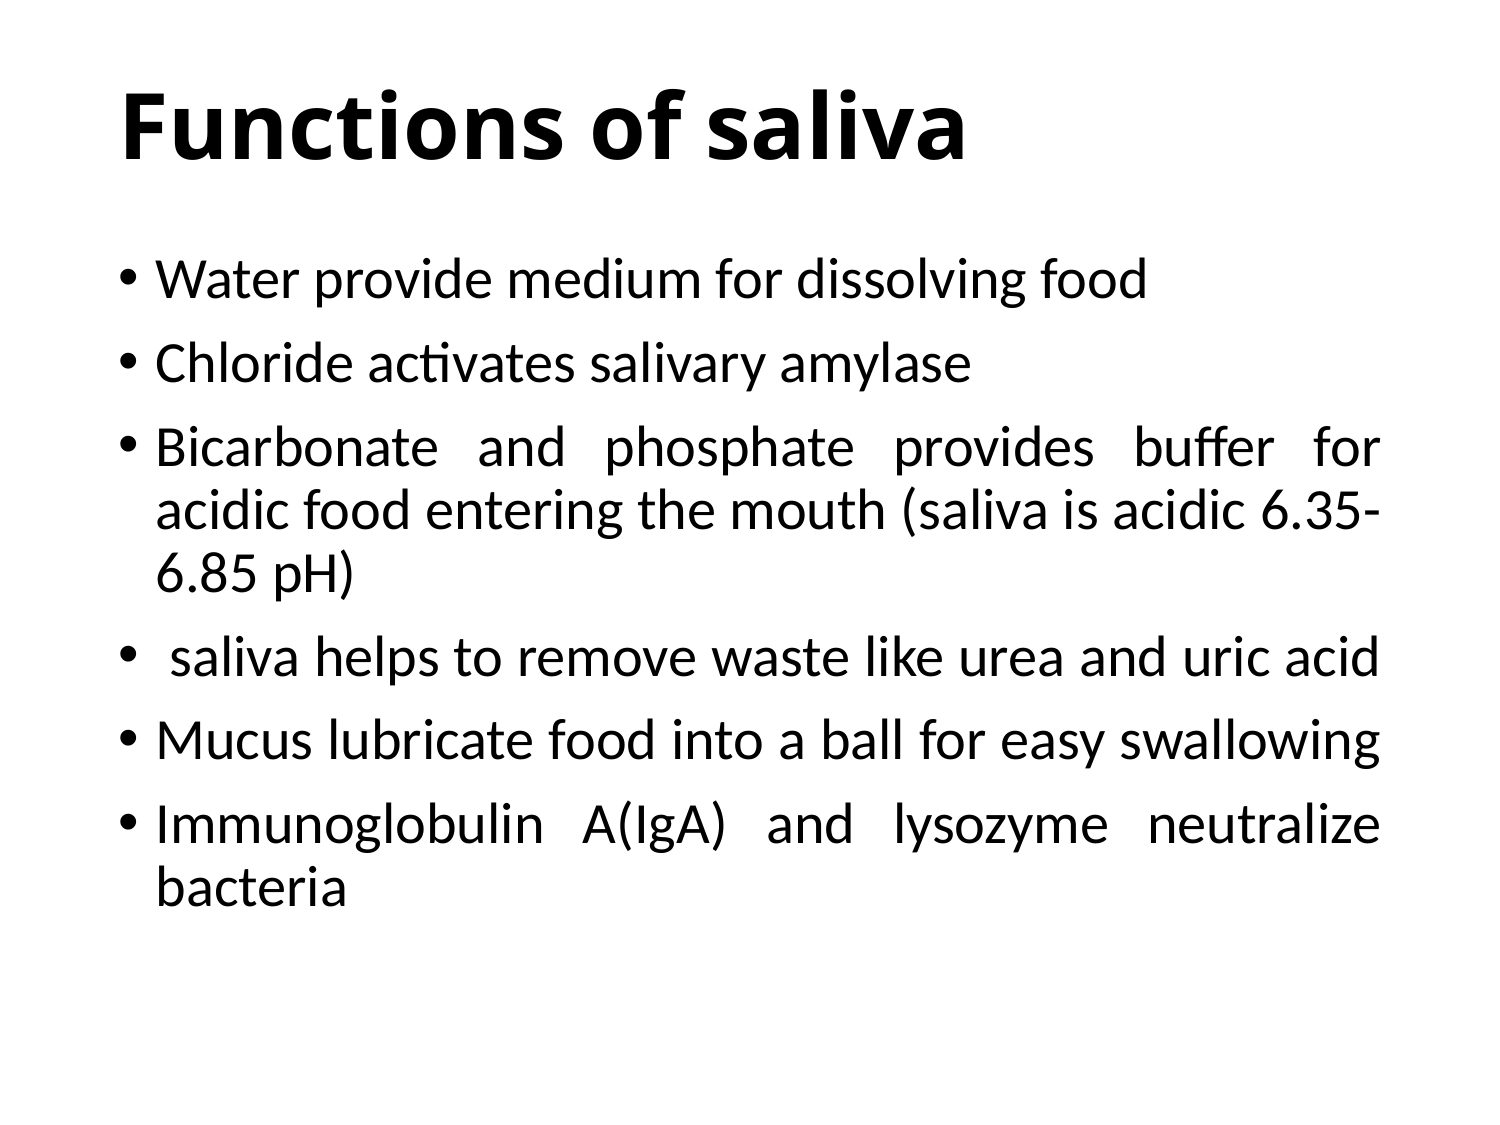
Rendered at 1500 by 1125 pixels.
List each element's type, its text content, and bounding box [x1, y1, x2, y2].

list Water provide medium for dissolving food Chloride activates salivary amylase Bicarbonate and phosphate provides buffer for acidic food entering the mouth (saliva is acidic 6.35-6.85 pH) saliva helps to remove waste like urea and uric acid Mucus lubricate food into a ball for easy swallowing Immunoglobulin A(IgA) and lysozyme neutralize bacteria [103, 240, 1397, 1053]
title Functions of saliva [103, 44, 1397, 216]
